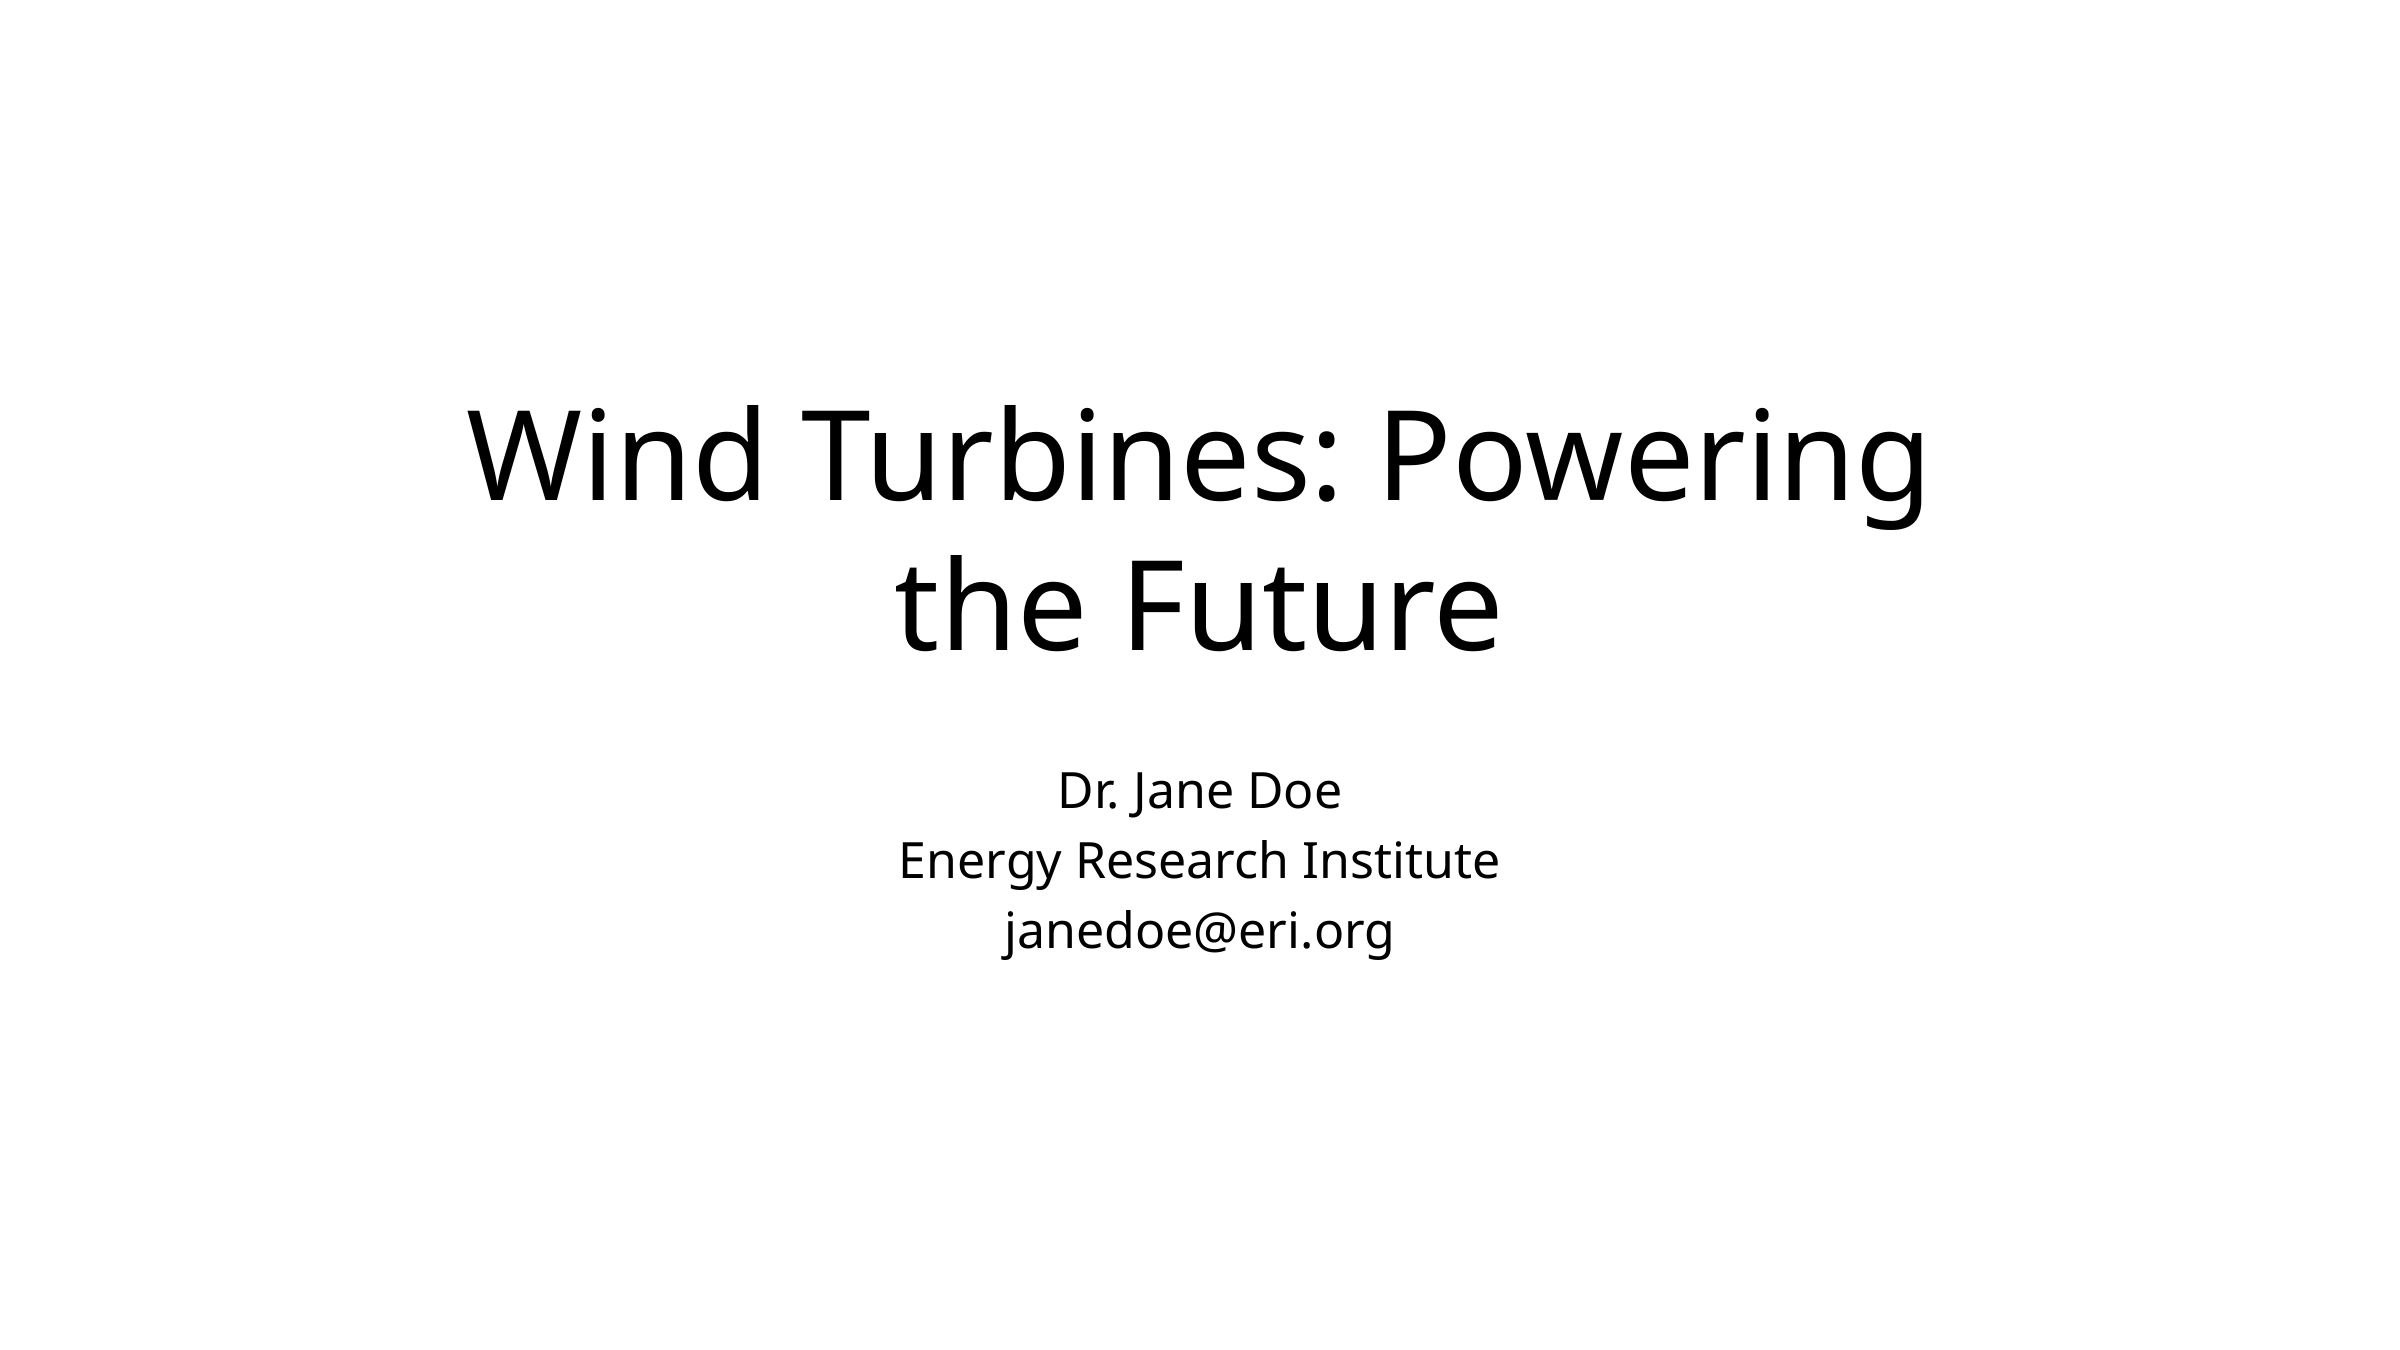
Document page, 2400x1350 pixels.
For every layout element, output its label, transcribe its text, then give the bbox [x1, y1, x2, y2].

title Wind Turbines: Powering the Future [450, 329, 1950, 721]
subtitle Dr. Jane Doe Energy Research Institute janedoe@eri.org [450, 750, 1950, 1023]
